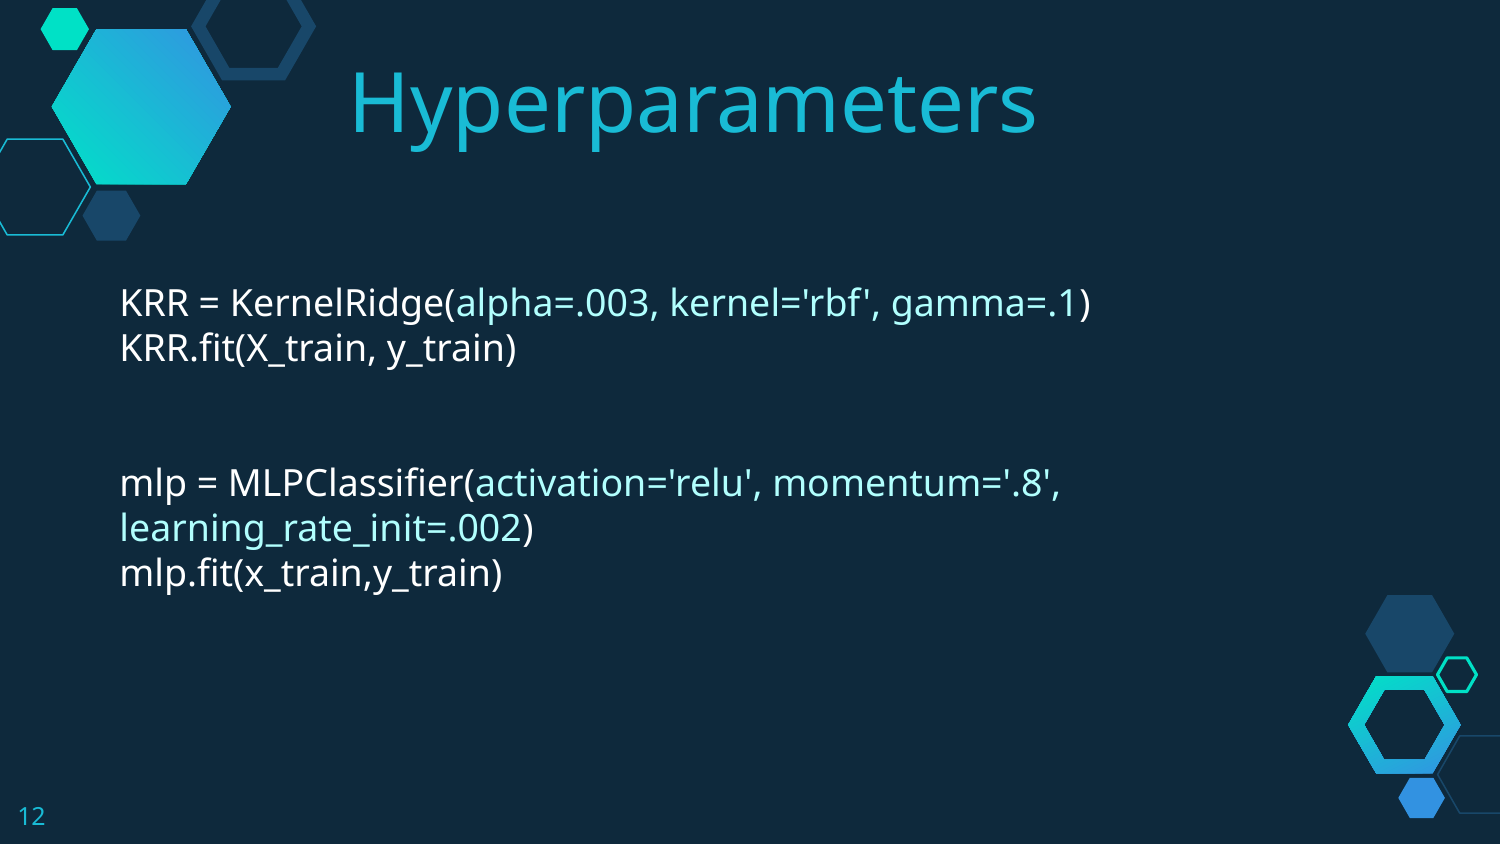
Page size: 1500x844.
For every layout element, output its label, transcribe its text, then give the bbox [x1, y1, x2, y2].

title Hyperparameters [333, 58, 1449, 164]
text_box KRR = KernelRidge(alpha=.003, kernel='rbf', gamma=.1) KRR.fit(X_train, y_train) mlp = MLPClassifier(activation='relu', momentum='.8', learning_rate_init=.002) mlp.fit(x_train,y_train) [104, 264, 1406, 757]
slide_number ‹#› [2, 785, 93, 844]
